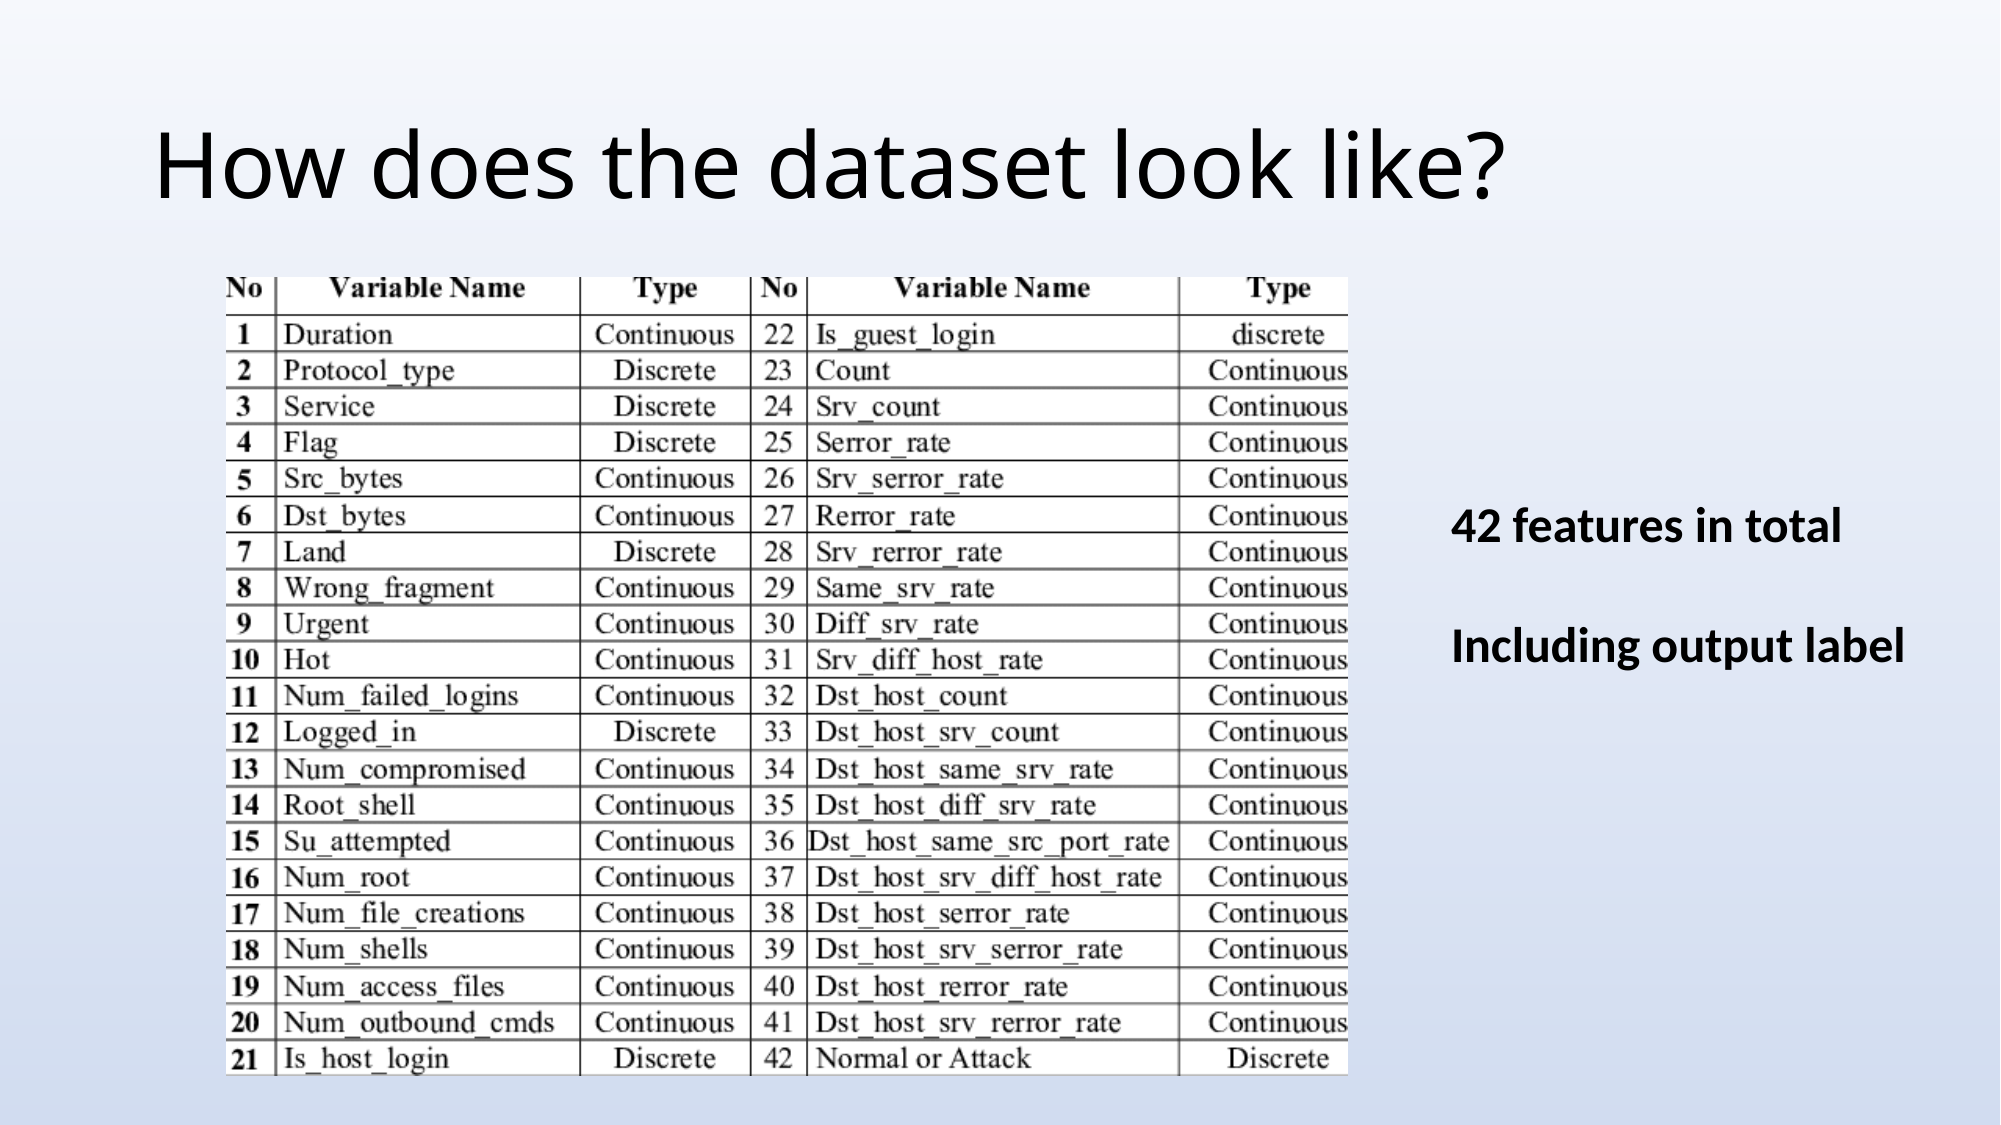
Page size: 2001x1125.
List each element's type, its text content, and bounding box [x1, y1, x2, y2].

title How does the dataset look like? [137, 59, 1863, 278]
picture [226, 277, 1348, 1076]
text_box 42 features in total Including output label [1436, 484, 1925, 680]
